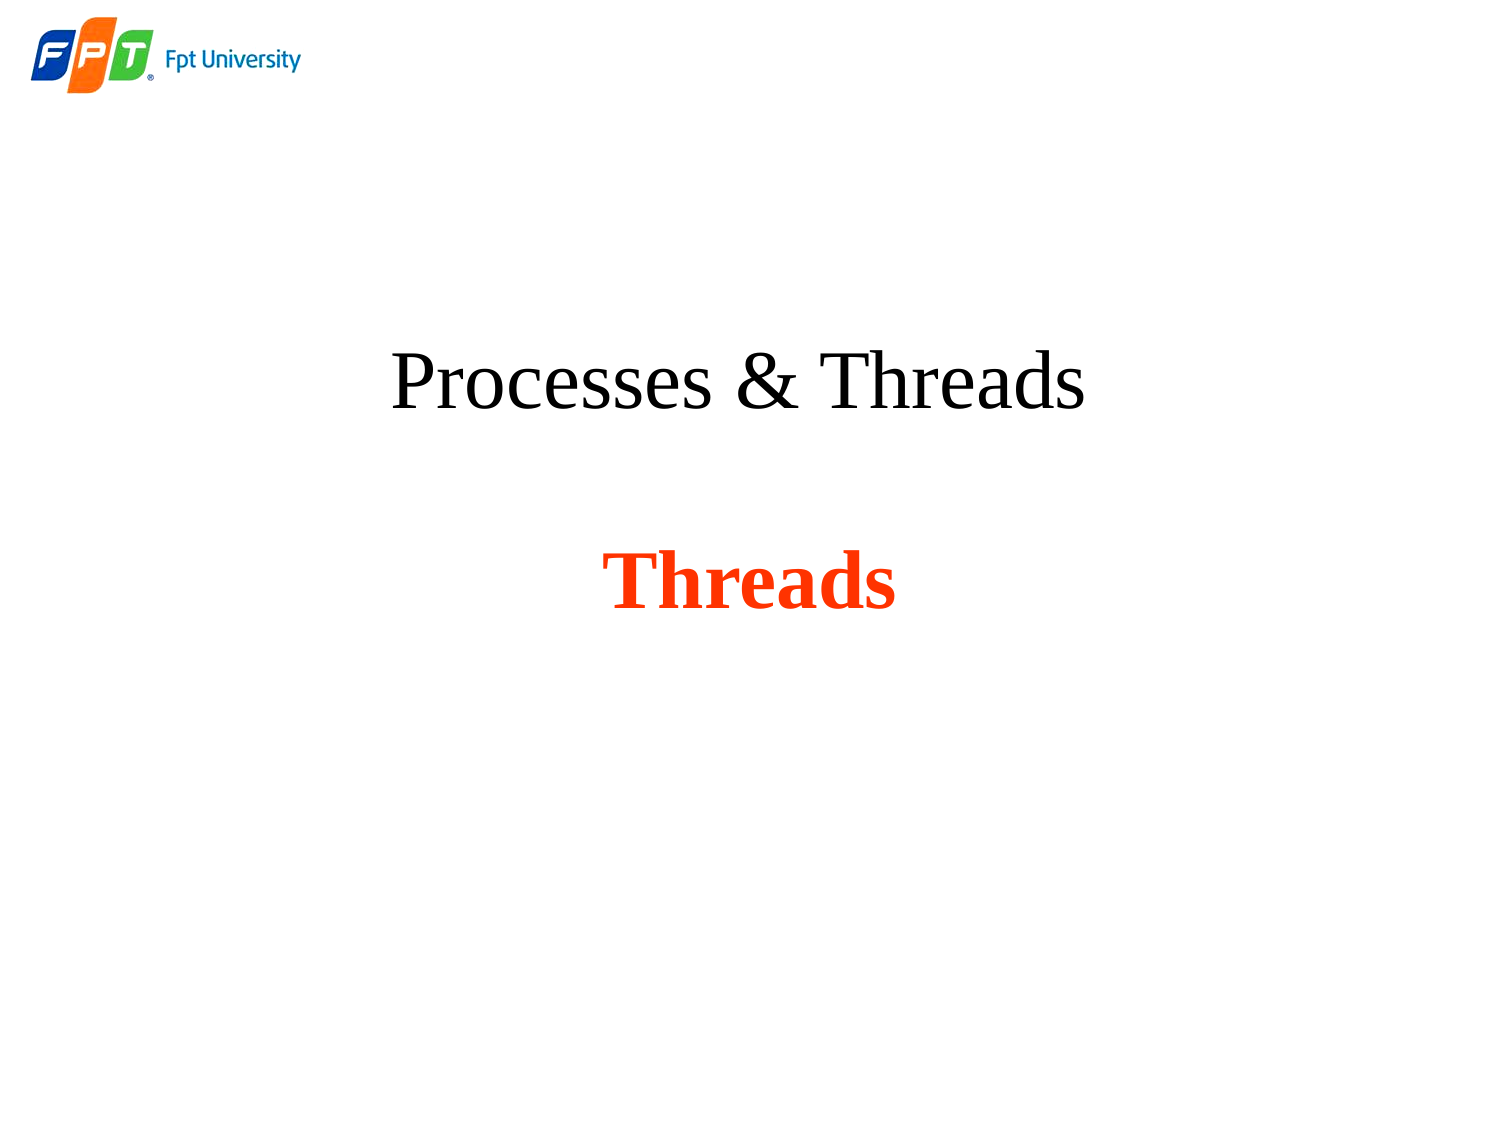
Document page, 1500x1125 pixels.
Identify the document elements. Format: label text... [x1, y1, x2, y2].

picture [0, 0, 325, 122]
title Processes & Threads Threads [0, 275, 1500, 675]
